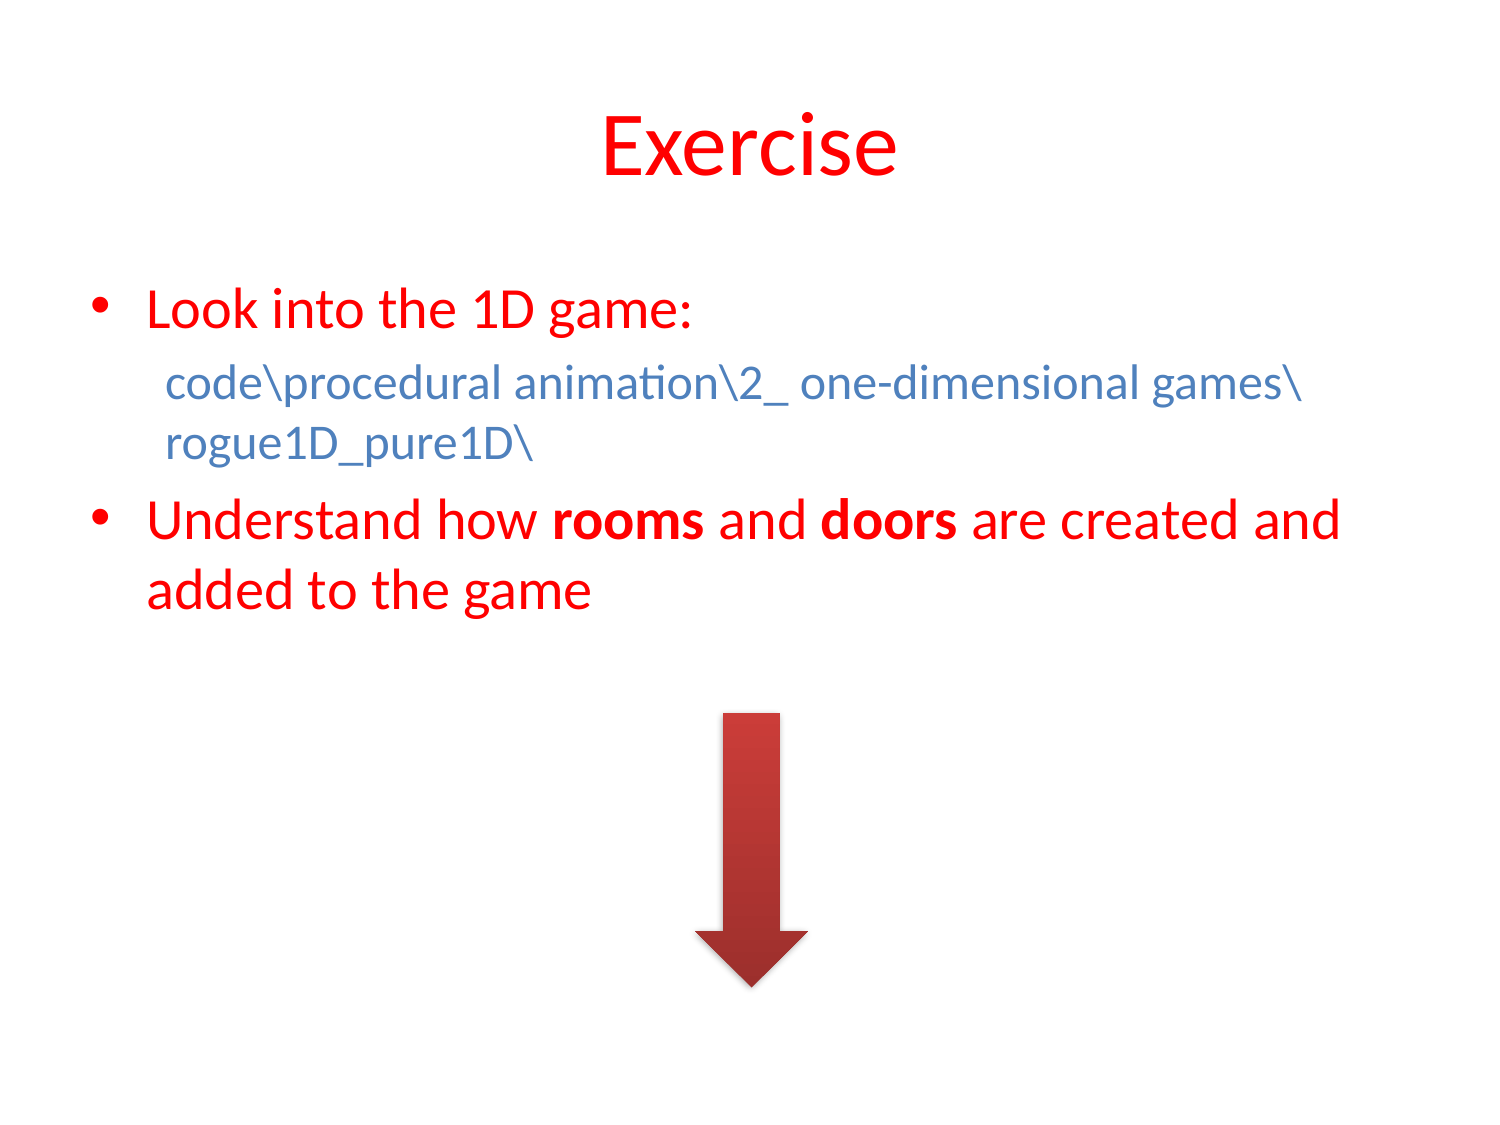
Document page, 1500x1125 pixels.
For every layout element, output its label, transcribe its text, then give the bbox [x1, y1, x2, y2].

list Look into the 1D game: code\procedural animation\2_ one-dimensional games\rogue1D_pure1D\ Understand how rooms and doors are created and added to the game [75, 262, 1425, 1005]
text_box [695, 712, 808, 988]
title Exercise [75, 45, 1425, 233]
